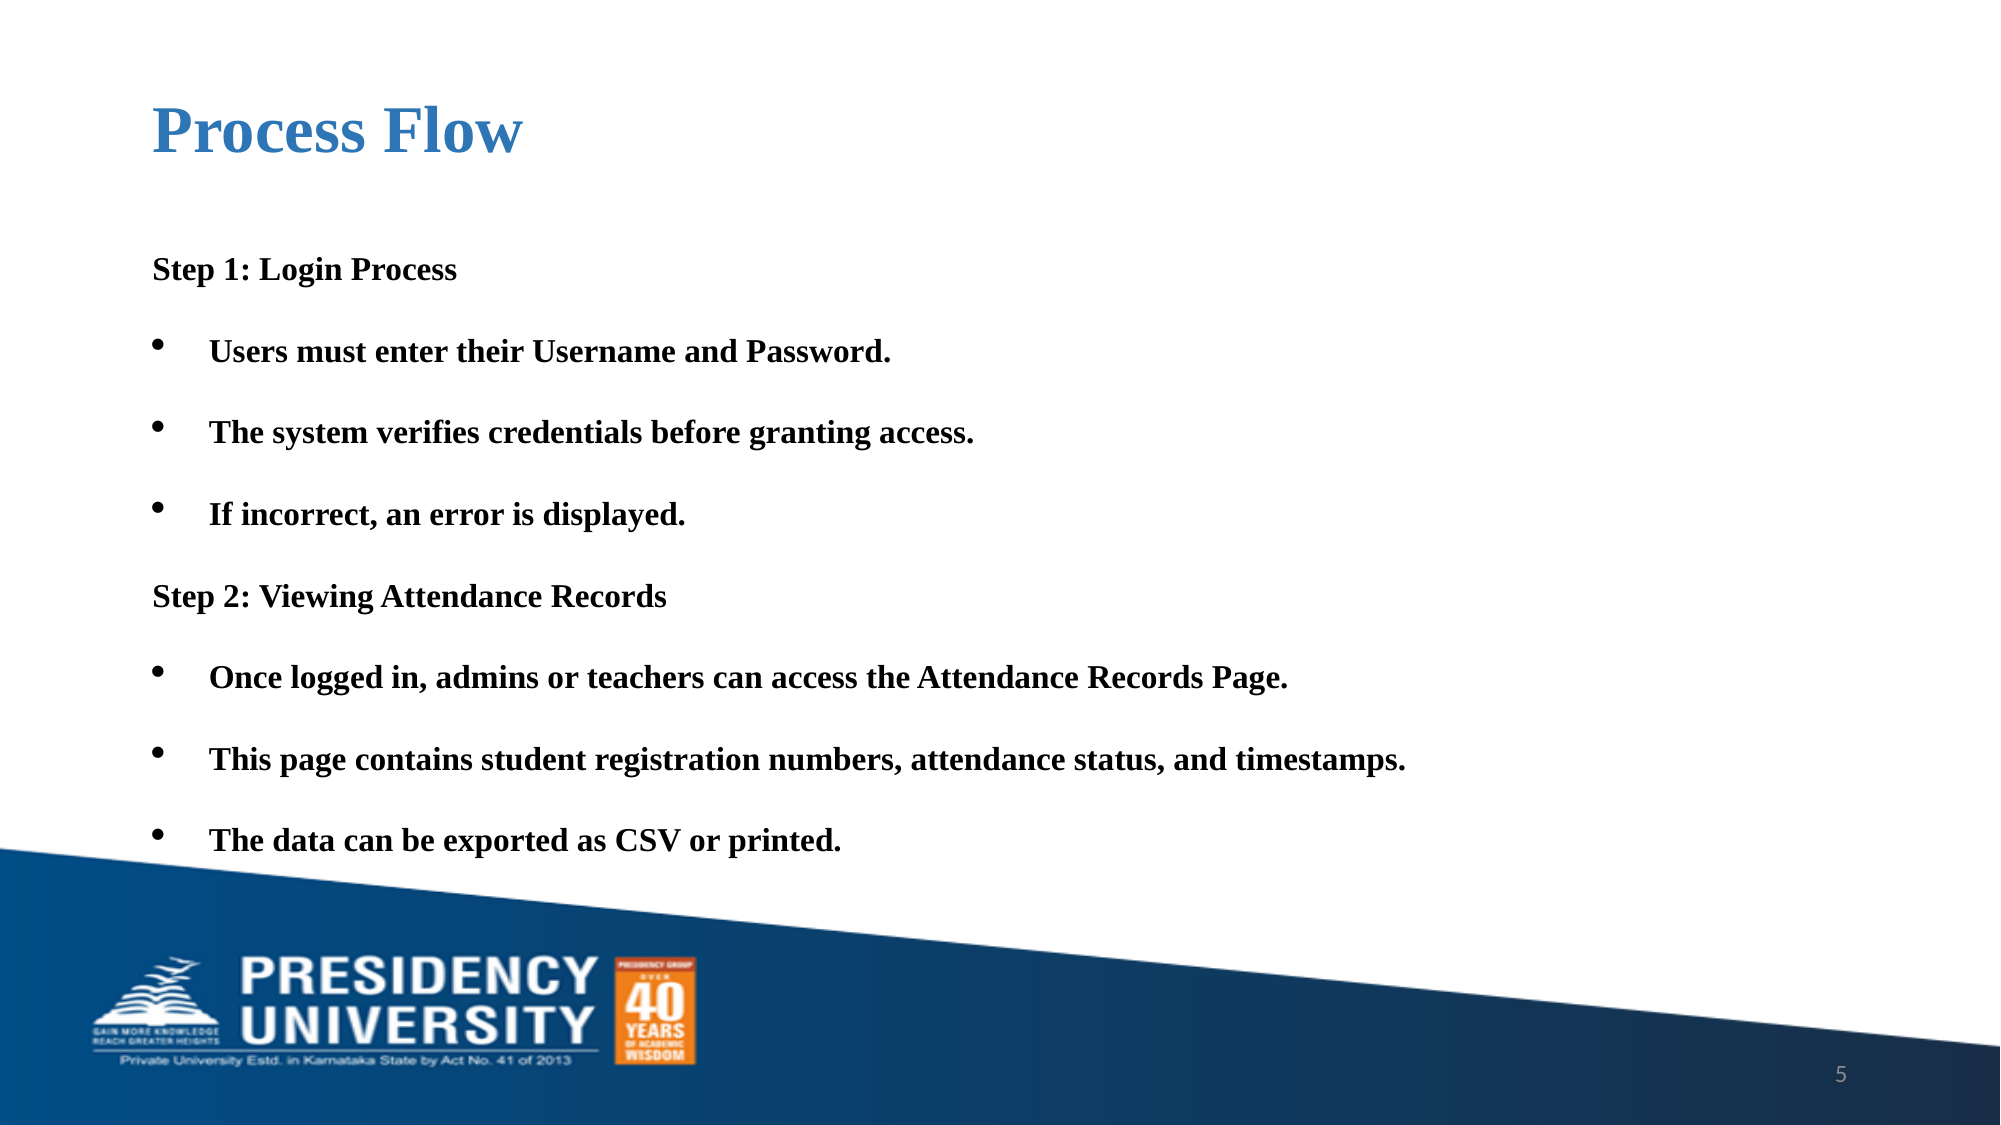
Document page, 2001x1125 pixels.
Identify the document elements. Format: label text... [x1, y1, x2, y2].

slide_number 5 [1411, 1042, 1863, 1104]
title Process Flow [136, 21, 1863, 239]
picture [0, 845, 2000, 1125]
list Step 1: Login Process Users must enter their Username and Password. The system verifies credentials before granting access. If incorrect, an error is displayed. Step 2: Viewing Attendance Records Once logged in, admins or teachers can access the Attendance Records Page. This page contains student registration numbers, attendance status, and timestamps. The data can be exported as CSV or printed. [136, 239, 1863, 955]
